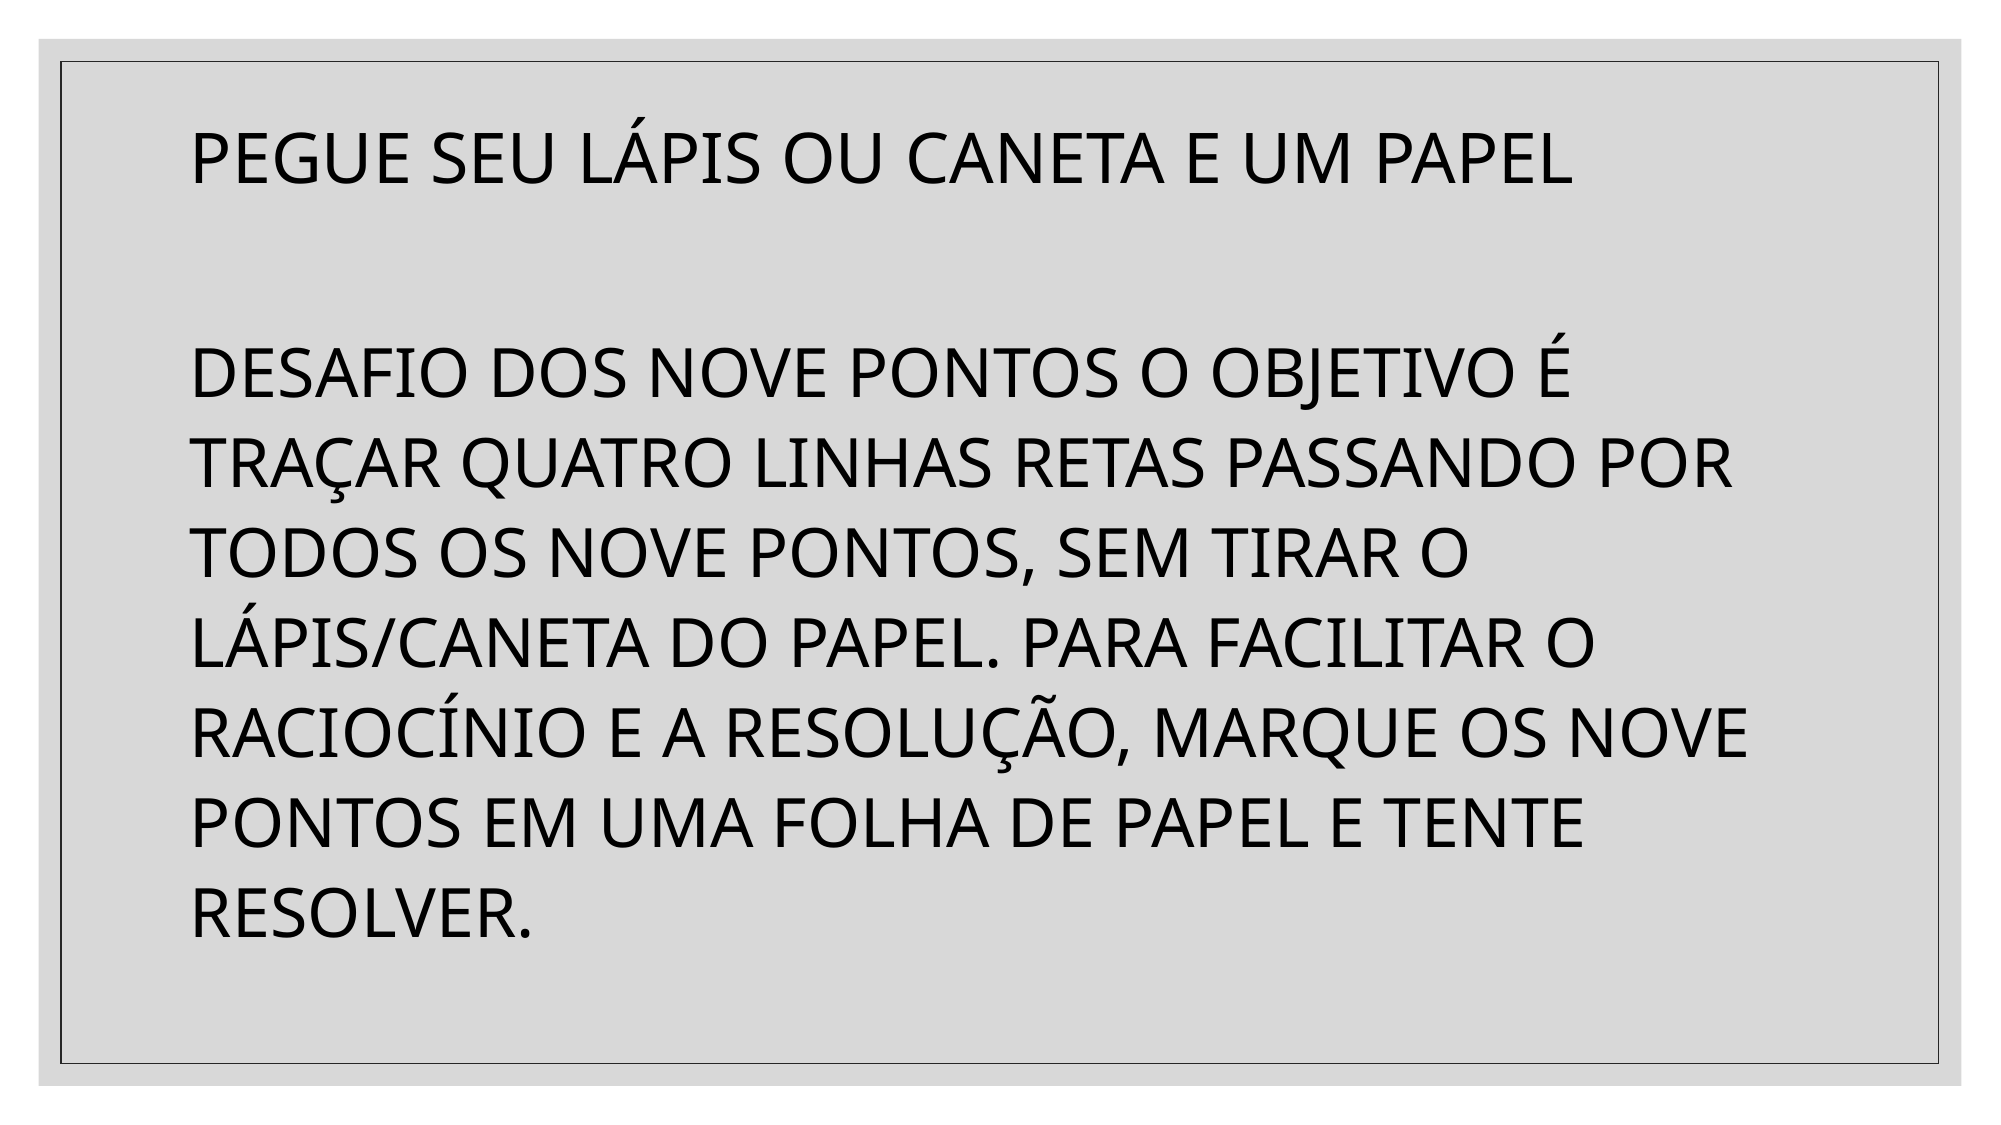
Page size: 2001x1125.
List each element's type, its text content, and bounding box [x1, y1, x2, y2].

list PEGUE SEU LÁPIS OU CANETA E UM PAPEL DESAFIO DOS NOVE PONTOS O OBJETIVO É TRAÇAR QUATRO LINHAS RETAS PASSANDO POR TODOS OS NOVE PONTOS, SEM TIRAR O LÁPIS/CANETA DO PAPEL. PARA FACILITAR O RACIOCÍNIO E A RESOLUÇÃO, MARQUE OS NOVE PONTOS EM UMA FOLHA DE PAPEL E TENTE RESOLVER. [174, 97, 1825, 977]
